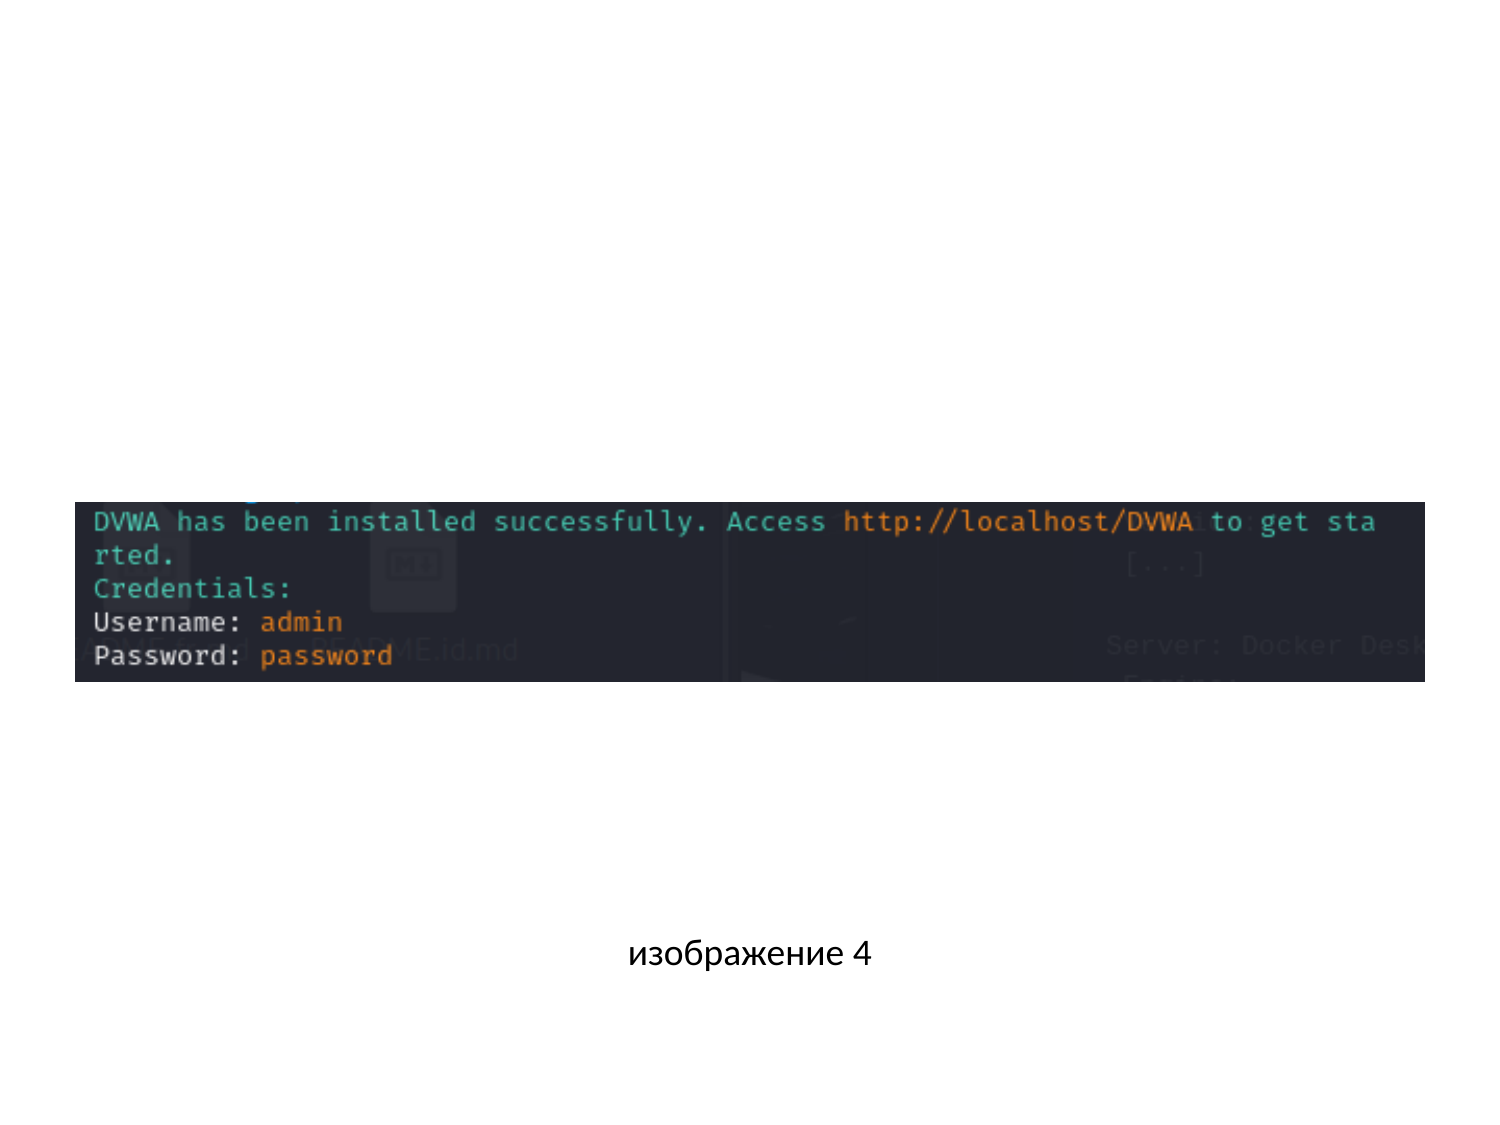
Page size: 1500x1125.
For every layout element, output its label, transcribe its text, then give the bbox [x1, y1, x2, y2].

text_box изображение 4 [74, 920, 1425, 1005]
picture [74, 501, 1426, 682]
